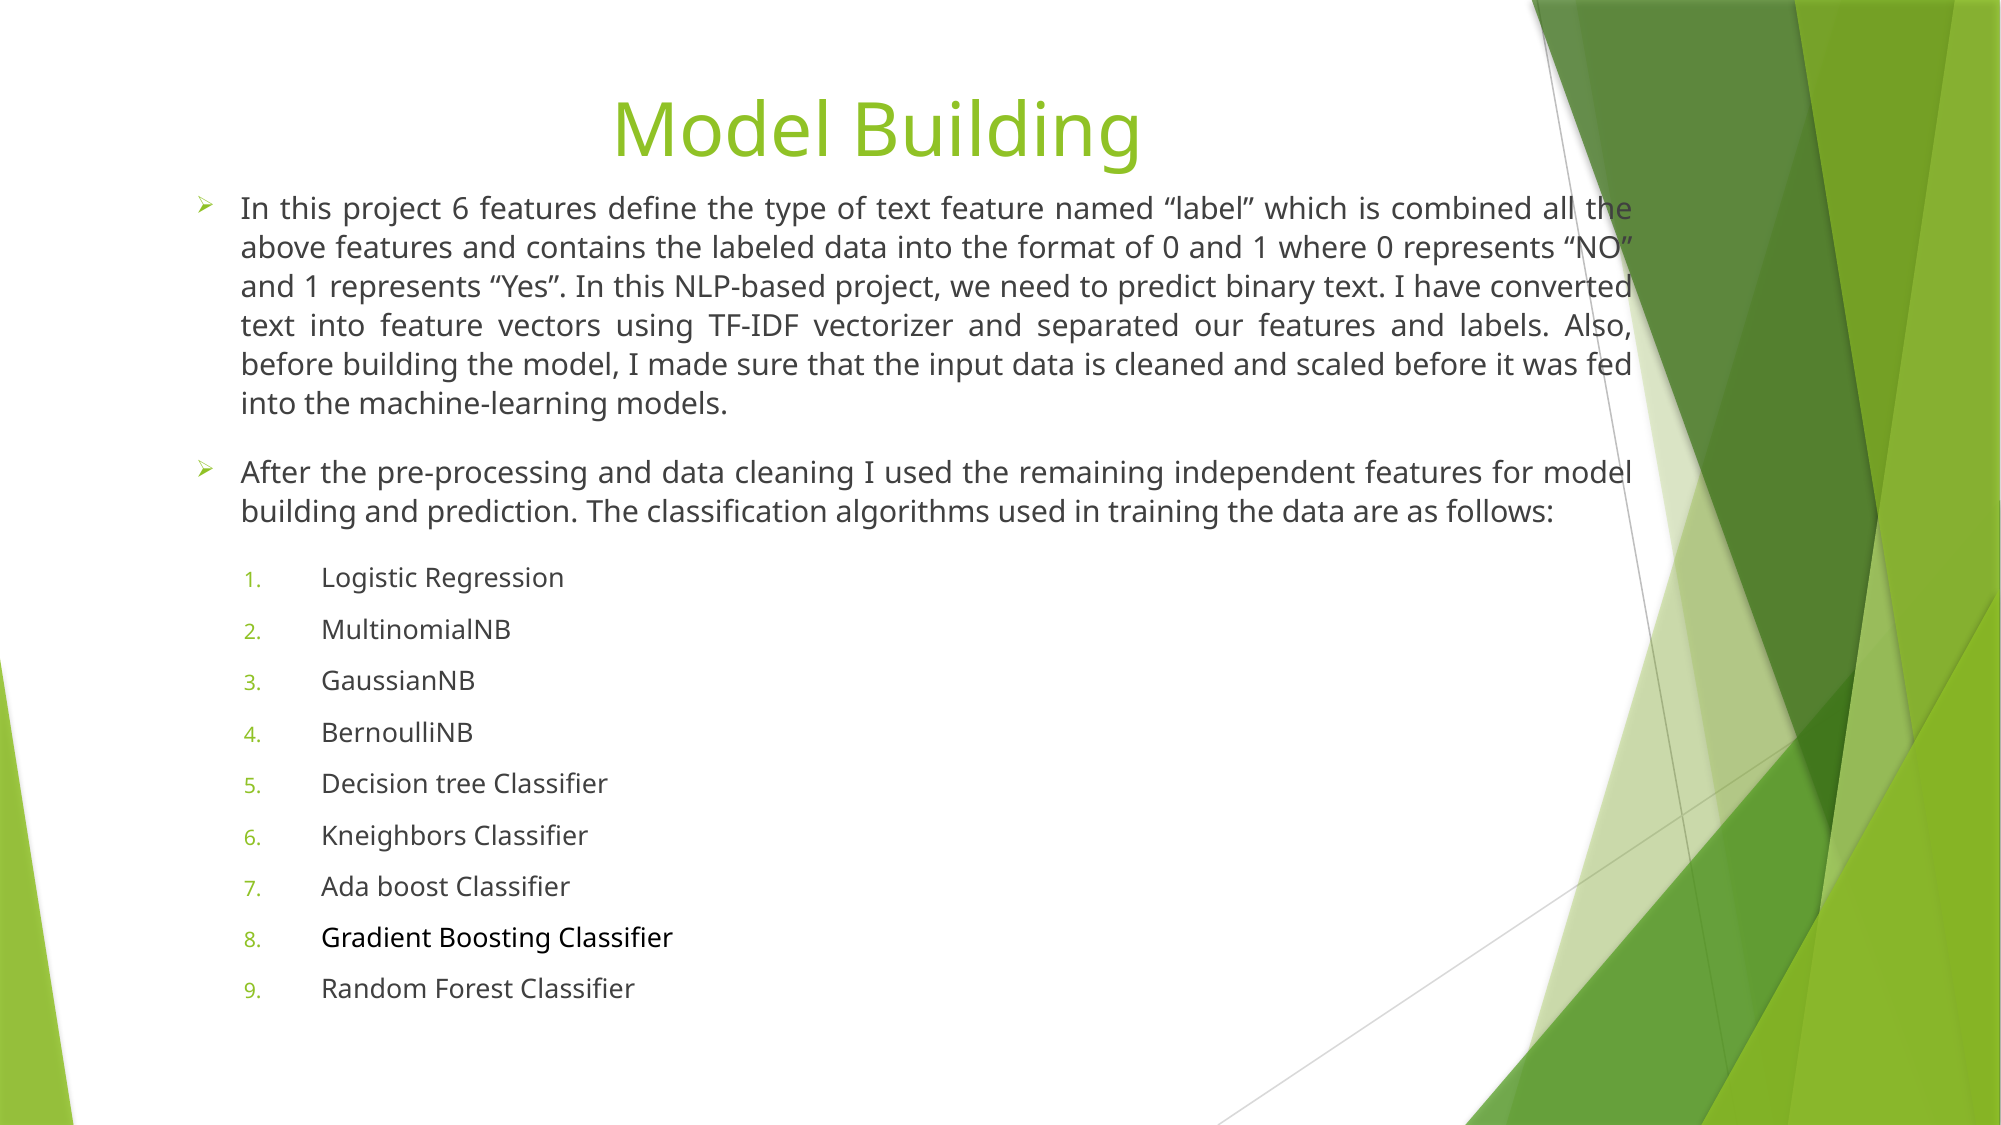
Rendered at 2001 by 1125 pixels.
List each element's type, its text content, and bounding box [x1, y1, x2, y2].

title Model Building [106, 74, 1649, 193]
list In this project 6 features define the type of text feature named “label” which is combined all the above features and contains the labeled data into the format of 0 and 1 where 0 represents “NO” and 1 represents “Yes”. In this NLP-based project, we need to predict binary text. I have converted text into feature vectors using TF-IDF vectorizer and separated our features and labels. Also, before building the model, I made sure that the input data is cleaned and scaled before it was fed into the machine-learning models. After the pre-processing and data cleaning I used the remaining independent features for model building and prediction. The classification algorithms used in training the data are as follows: Logistic Regression MultinomialNB GaussianNB BernoulliNB Decision tree Classifier Kneighbors Classifier Ada boost Classifier Gradient Boosting Classifier Random Forest Classifier [181, 179, 1649, 1025]
